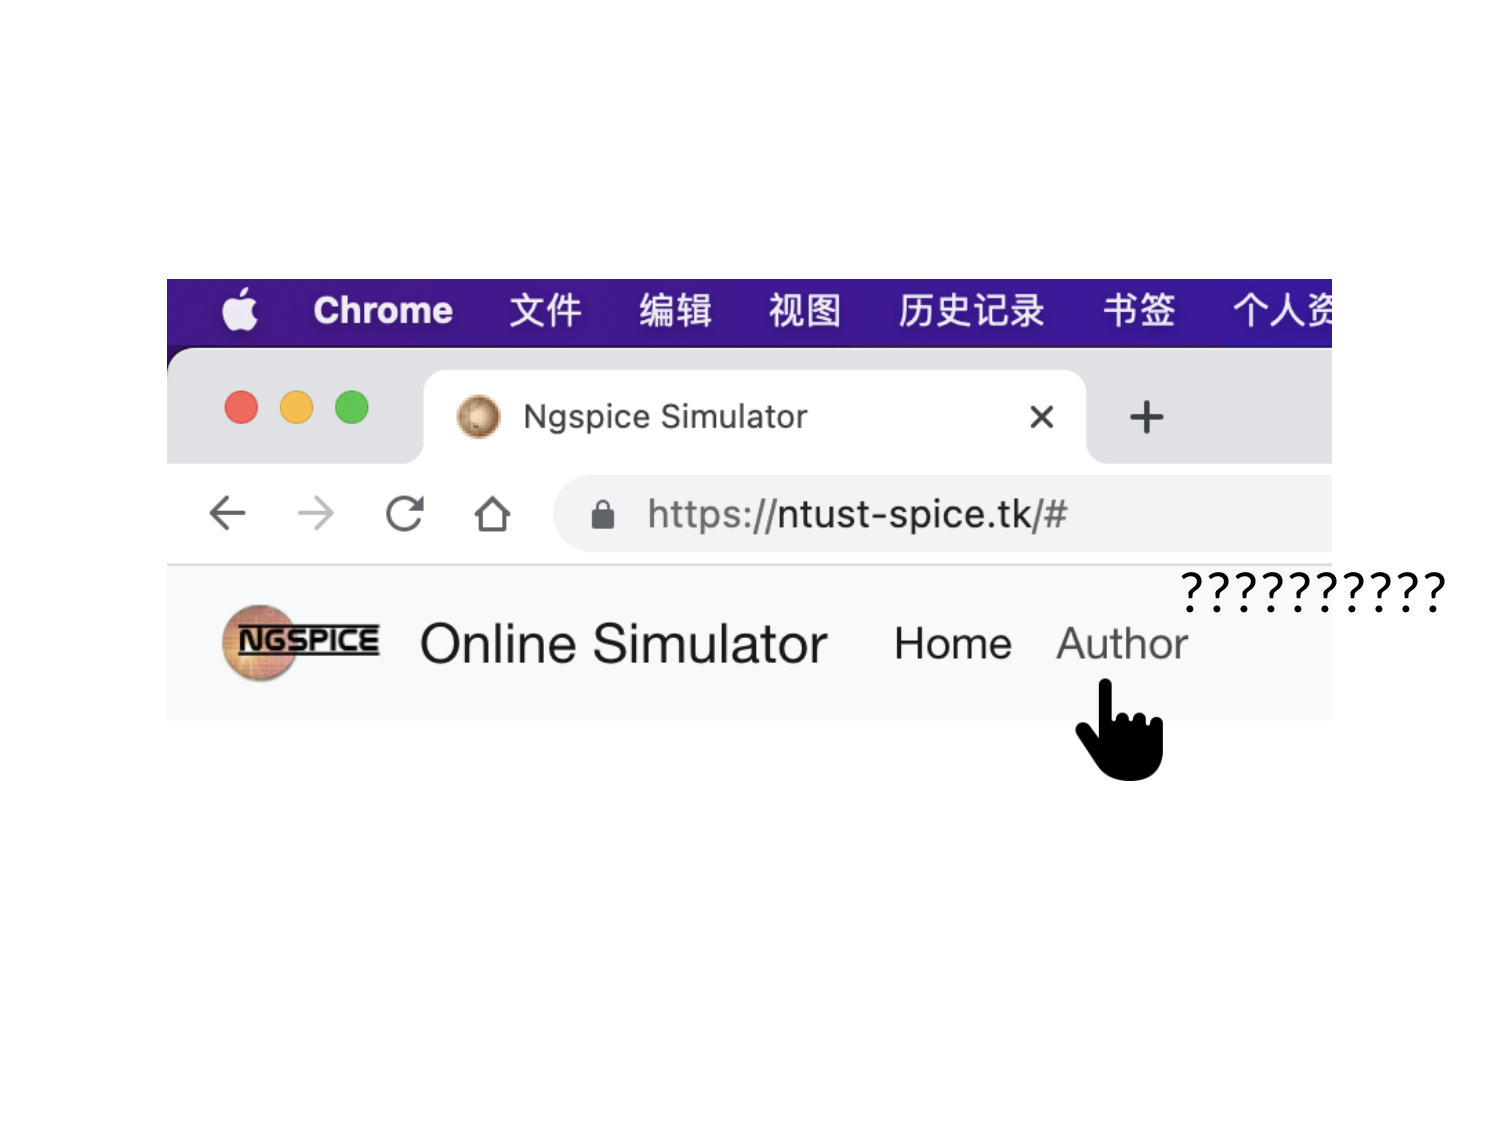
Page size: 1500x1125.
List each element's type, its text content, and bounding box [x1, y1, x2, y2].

text_box ?????????? [1332, 546, 1464, 632]
picture [167, 279, 1332, 781]
